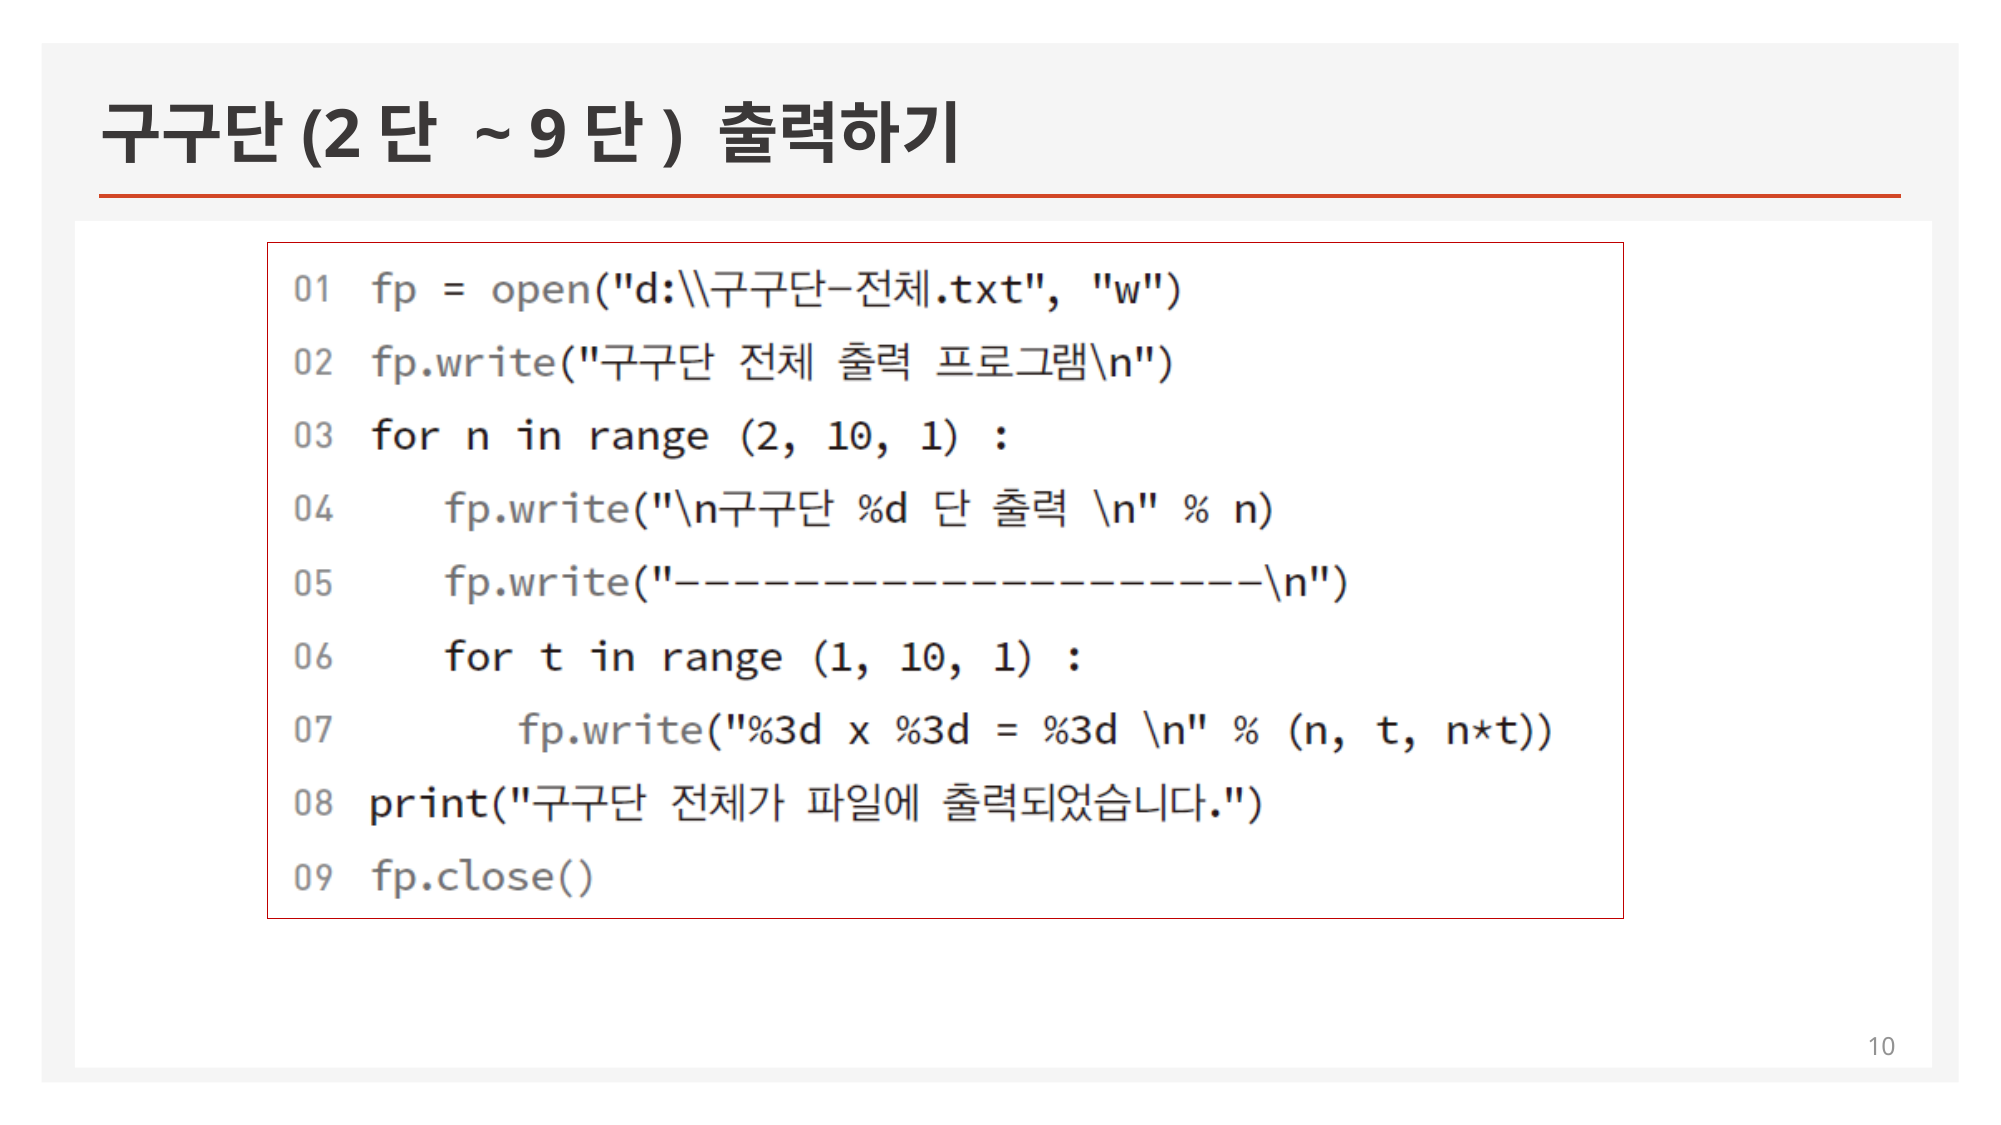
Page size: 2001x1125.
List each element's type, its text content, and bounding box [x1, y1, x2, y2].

picture [267, 242, 1624, 919]
title 구구단(2단 ~ 9단) 출력하기 [85, 73, 1465, 179]
slide_number 10 [1373, 1017, 1911, 1078]
